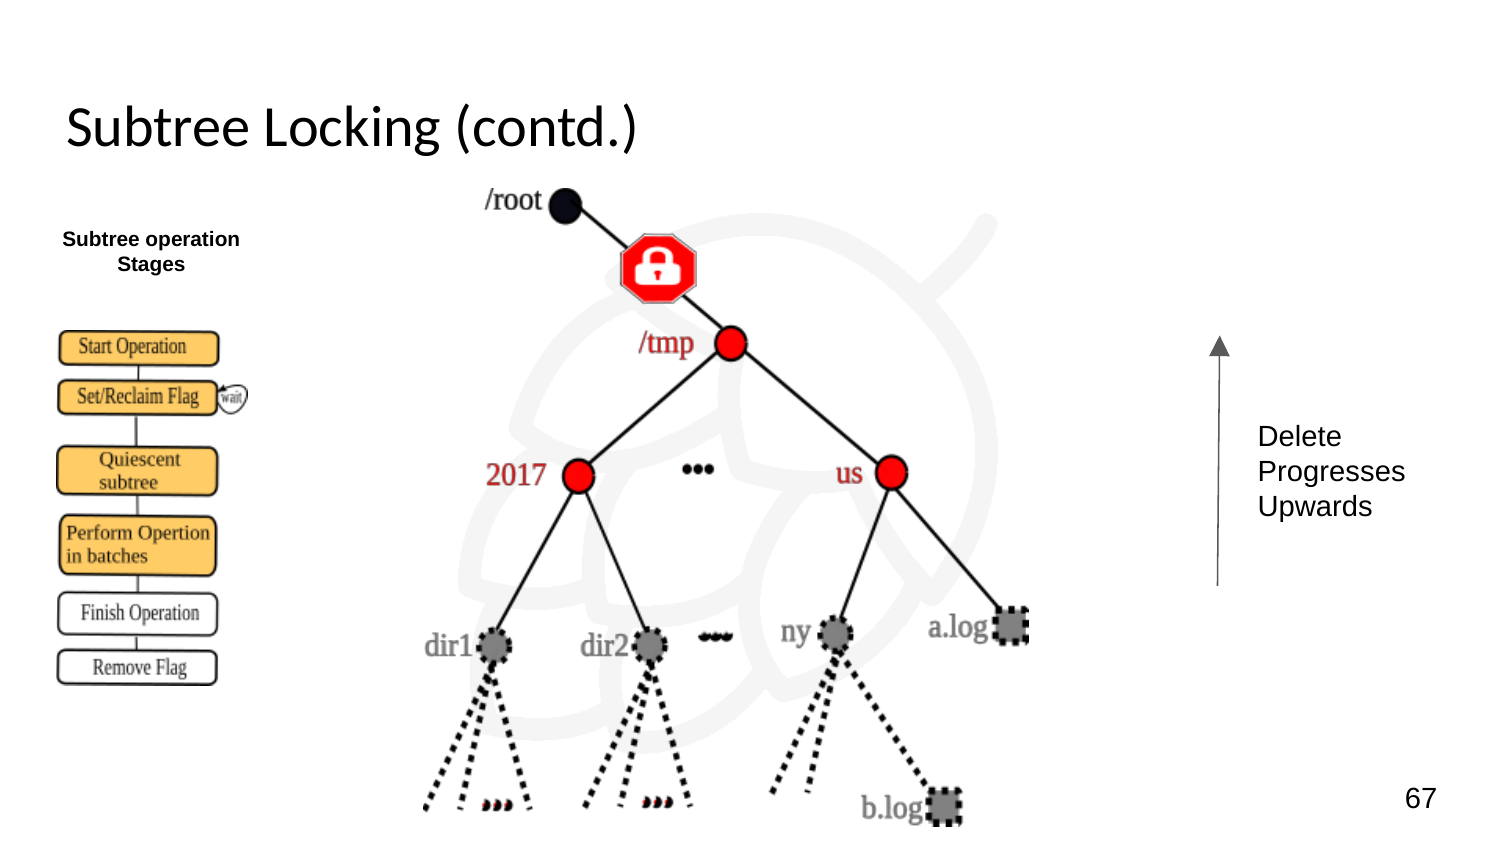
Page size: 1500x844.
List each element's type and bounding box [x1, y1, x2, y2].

text_box [23, 210, 280, 299]
picture [56, 330, 248, 686]
slide_number [1389, 764, 1480, 830]
picture [423, 188, 1029, 827]
title [51, 72, 1449, 167]
text_box [1242, 402, 1500, 477]
